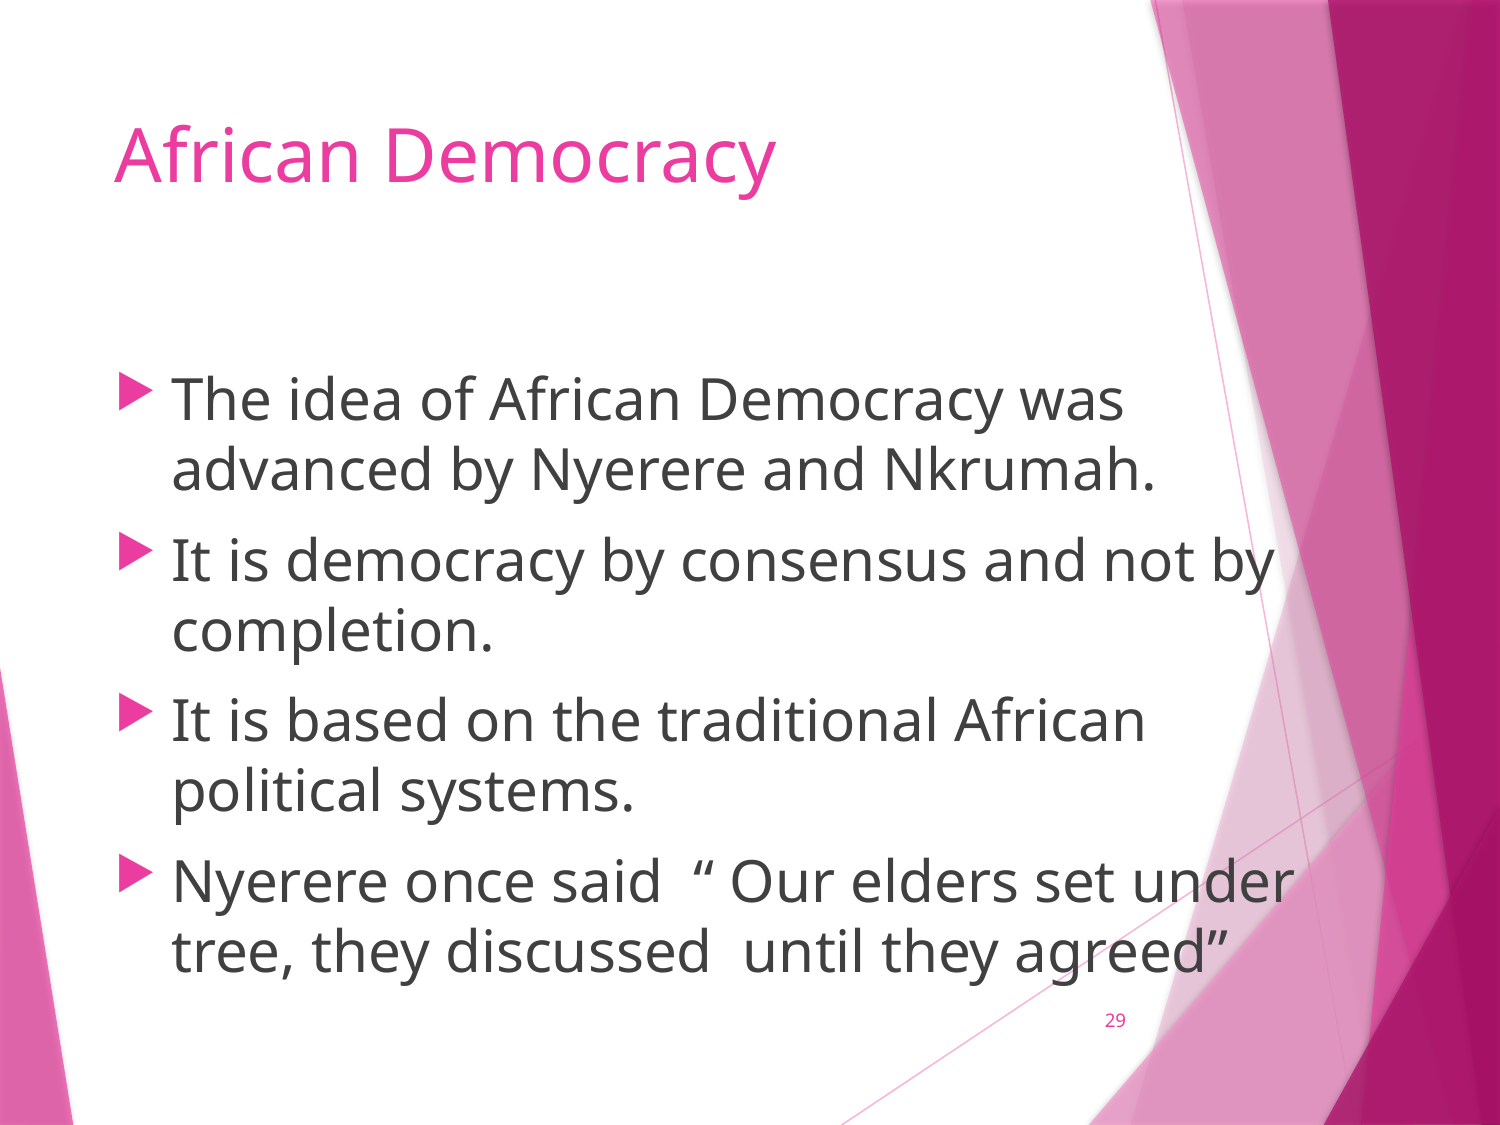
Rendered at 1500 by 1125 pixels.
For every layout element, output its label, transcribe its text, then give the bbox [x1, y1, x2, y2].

title African Democracy [99, 99, 1142, 238]
slide_number 29 [1057, 991, 1142, 1051]
list The idea of African Democracy was advanced by Nyerere and Nkrumah. It is democracy by consensus and not by completion. It is based on the traditional African political systems. Nyerere once said “ Our elders set under tree, they discussed until they agreed” [99, 354, 1375, 1050]
